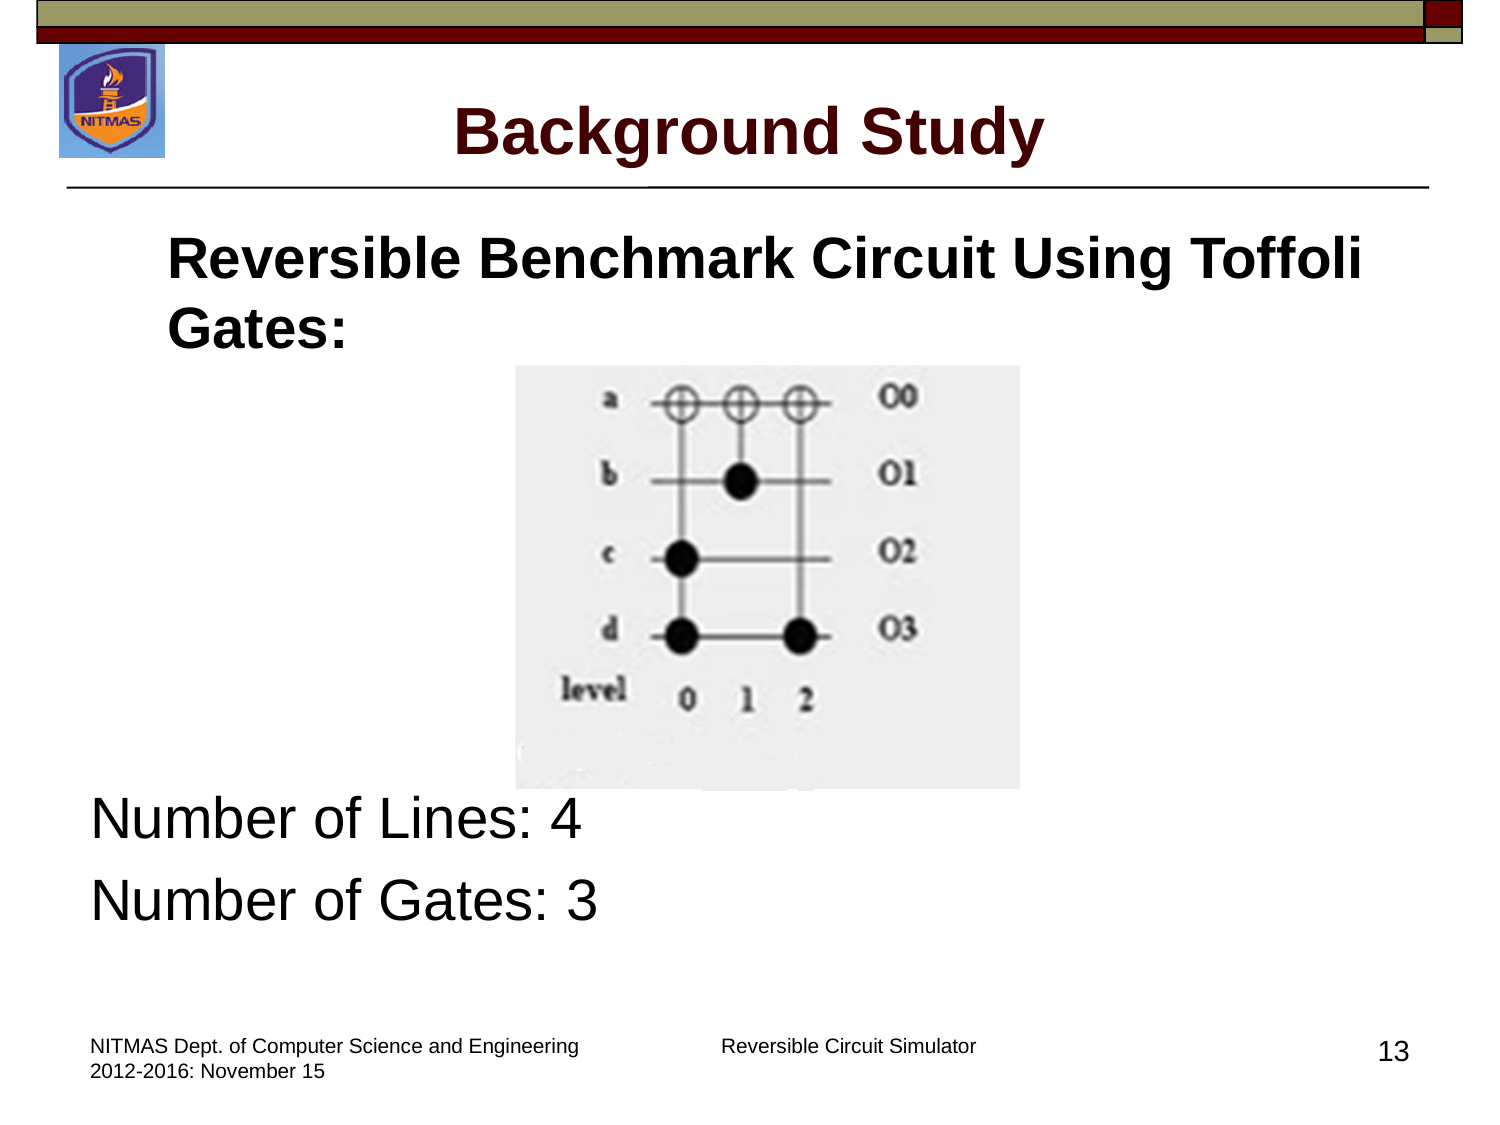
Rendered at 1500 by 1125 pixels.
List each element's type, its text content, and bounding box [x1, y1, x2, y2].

picture [59, 44, 165, 158]
footer Reversible Circuit Simulator [647, 1024, 1051, 1101]
picture [513, 364, 1023, 791]
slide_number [74, 1024, 631, 1101]
slide_number 13 [1112, 1024, 1426, 1101]
list Reversible Benchmark Circuit Using Toffoli Gates: Number of Lines: 4 Number of Gates: 3 [74, 212, 1426, 1006]
title Background Study [74, 67, 1426, 176]
